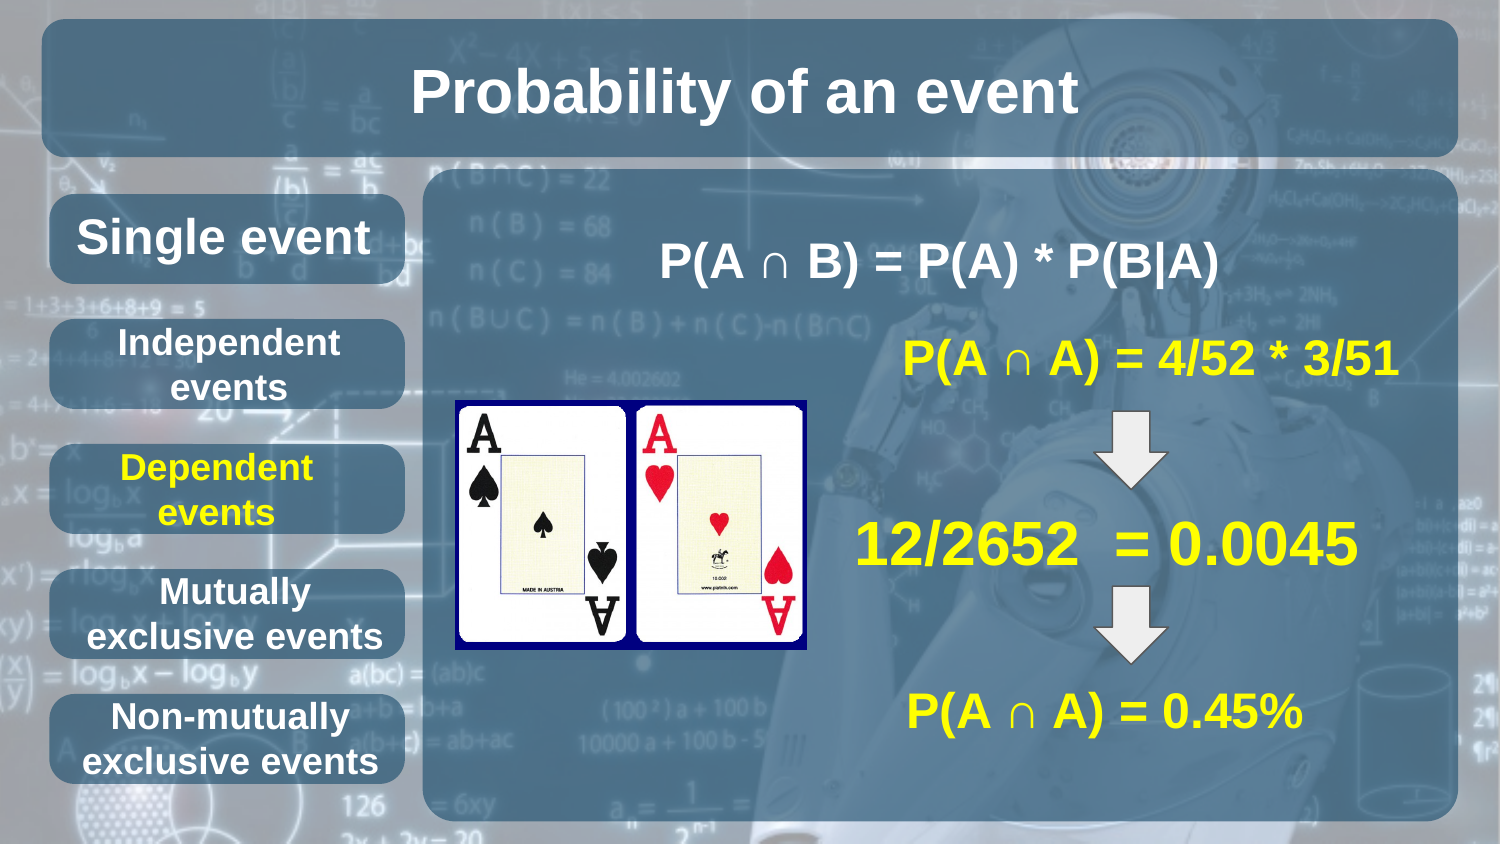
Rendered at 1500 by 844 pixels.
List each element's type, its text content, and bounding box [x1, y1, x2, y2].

text_box [1093, 411, 1169, 490]
text_box Single event [34, 189, 414, 284]
text_box Independent events [72, 302, 387, 409]
list P(A ∩ B) = P(A) * P(B|A) [474, 204, 1407, 793]
text_box 12/2652 = 0.0045 [817, 488, 1398, 612]
text_box Mutually exclusive events [59, 552, 411, 647]
text_box Non-mutually exclusive events [47, 677, 415, 772]
text_box Dependent events [59, 427, 374, 534]
text_box [1093, 586, 1169, 663]
text_box Probability of an event [58, 25, 1431, 152]
text_box P(A ∩ A) = 4/52 * 3/51 [885, 310, 1419, 434]
picture [0, 0, 1500, 844]
text_box P(A ∩ A) = 0.45% [854, 663, 1356, 787]
